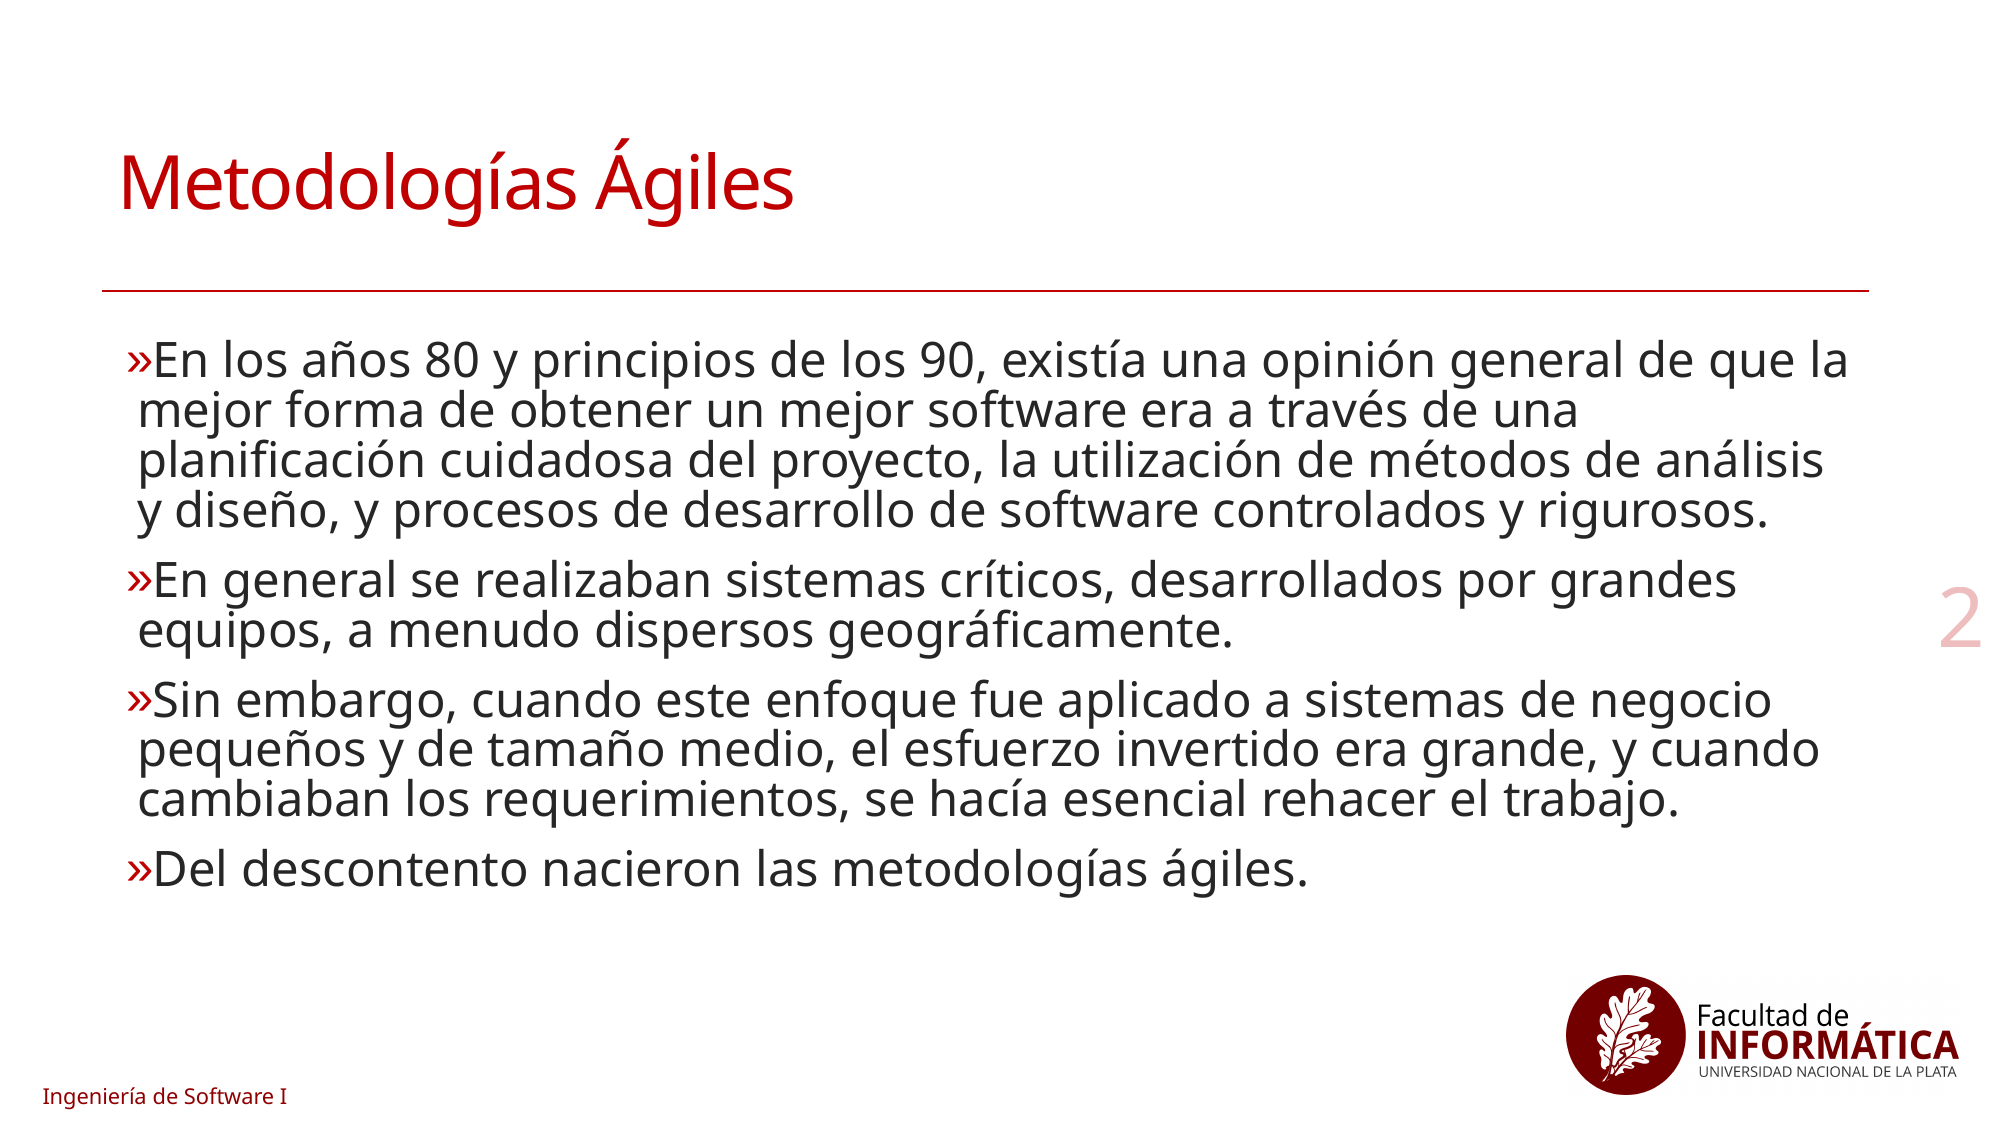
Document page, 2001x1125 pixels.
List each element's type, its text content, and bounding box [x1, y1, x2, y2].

list En los años 80 y principios de los 90, existía una opinión general de que la mejor forma de obtener un mejor software era a través de una planificación cuidadosa del proyecto, la utilización de métodos de análisis y diseño, y procesos de desarrollo de software controlados y rigurosos. En general se realizaban sistemas críticos, desarrollados por grandes equipos, a menudo dispersos geográficamente. Sin embargo, cuando este enfoque fue aplicado a sistemas de negocio pequeños y de tamaño medio, el esfuerzo invertido era grande, y cuando cambiaban los requerimientos, se hacía esencial rehacer el trabajo. Del descontento nacieron las metodologías ágiles. [111, 329, 1876, 948]
slide_number 2 [1520, 456, 2000, 686]
picture [1566, 975, 1959, 1095]
footer Ingeniería de Software I [27, 1075, 382, 1111]
title Metodologías Ágiles [102, 81, 1875, 291]
